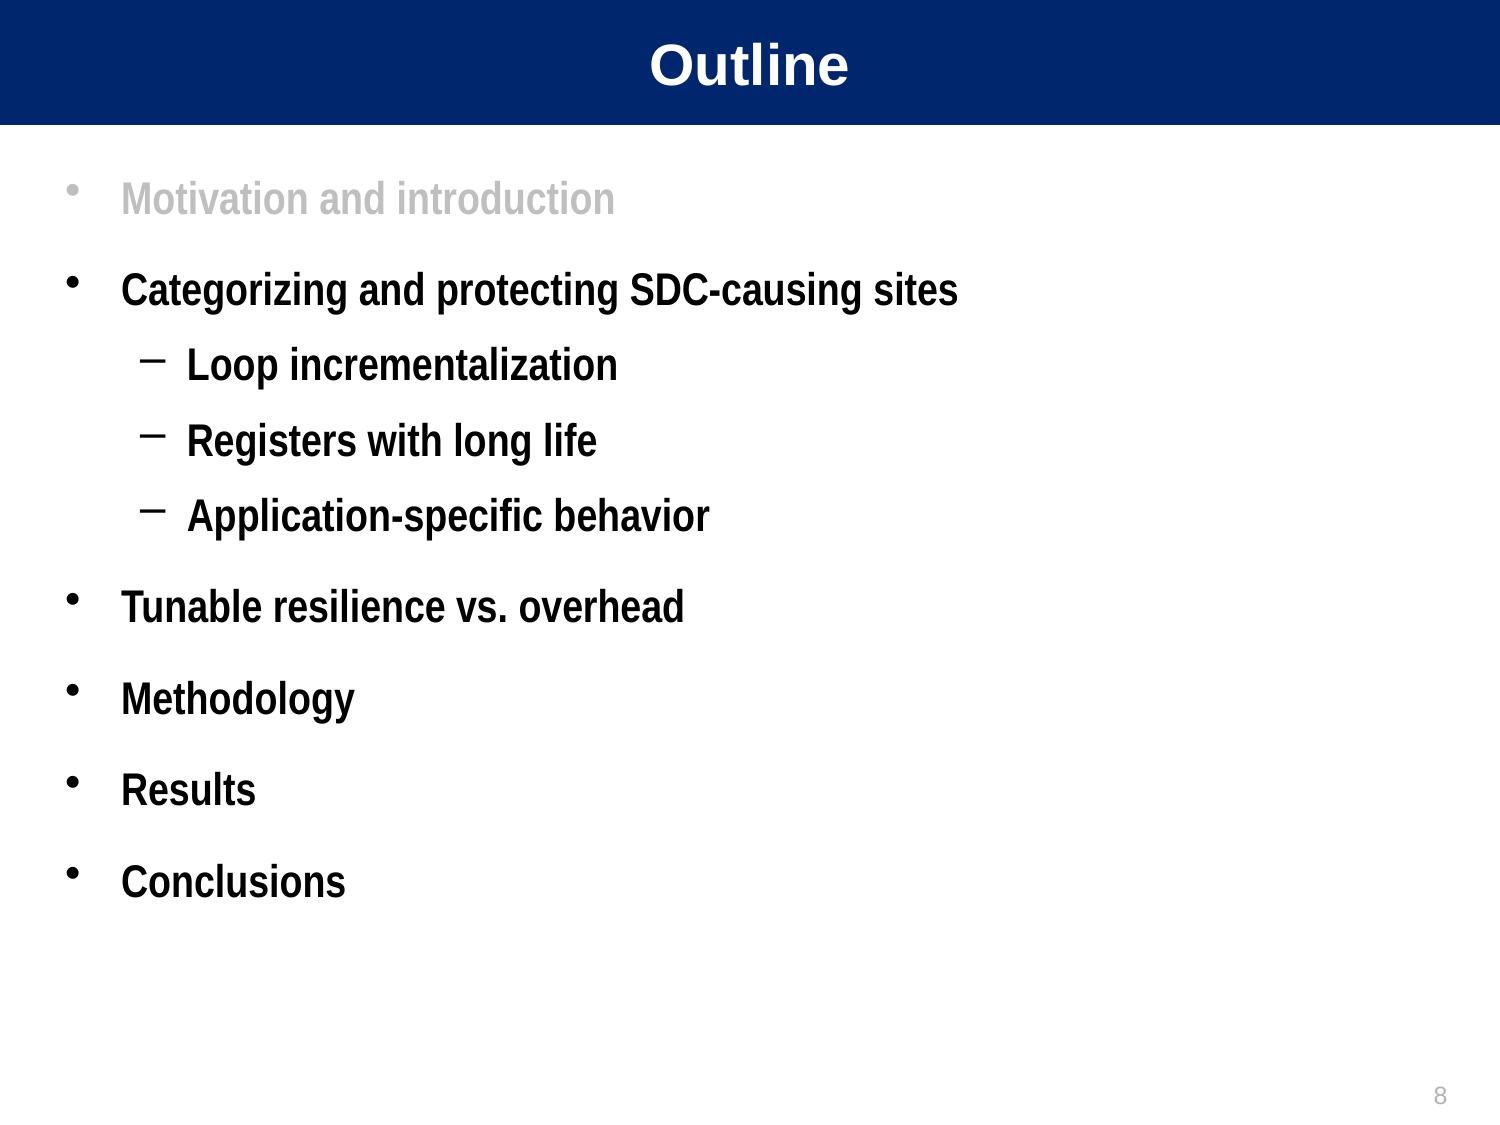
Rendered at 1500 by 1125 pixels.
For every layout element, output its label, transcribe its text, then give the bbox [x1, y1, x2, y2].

list Motivation and introduction Categorizing and protecting SDC-causing sites Loop incrementalization Registers with long life Application-specific behavior Tunable resilience vs. overhead Methodology Results Conclusions [49, 149, 1463, 1063]
title Outline [0, 0, 1500, 126]
slide_number 8 [1112, 1065, 1463, 1125]
